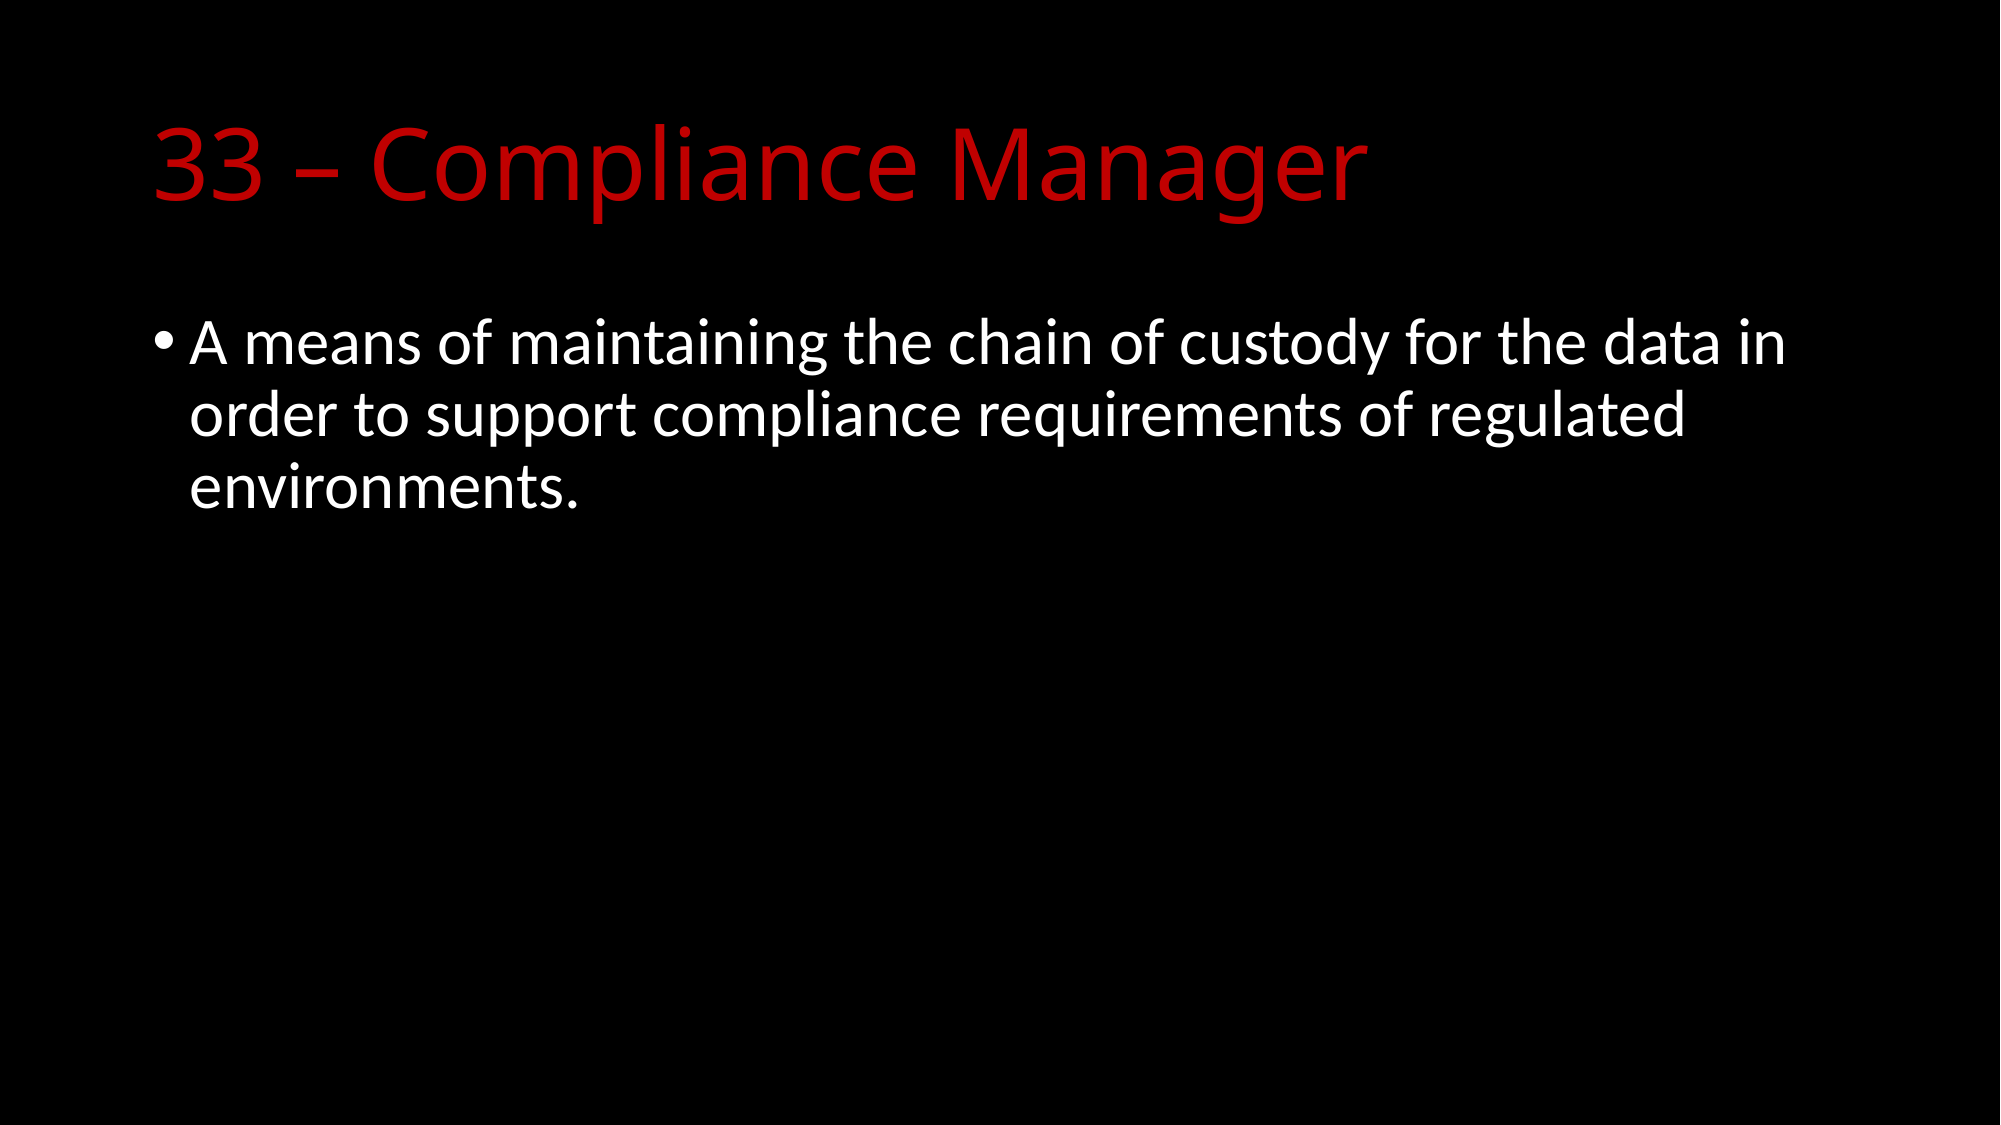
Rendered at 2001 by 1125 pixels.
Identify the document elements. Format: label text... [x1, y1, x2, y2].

list A means of maintaining the chain of custody for the data in order to support compliance requirements of regulated environments. [137, 299, 1863, 1014]
title 33 – Compliance Manager [137, 59, 1863, 278]
